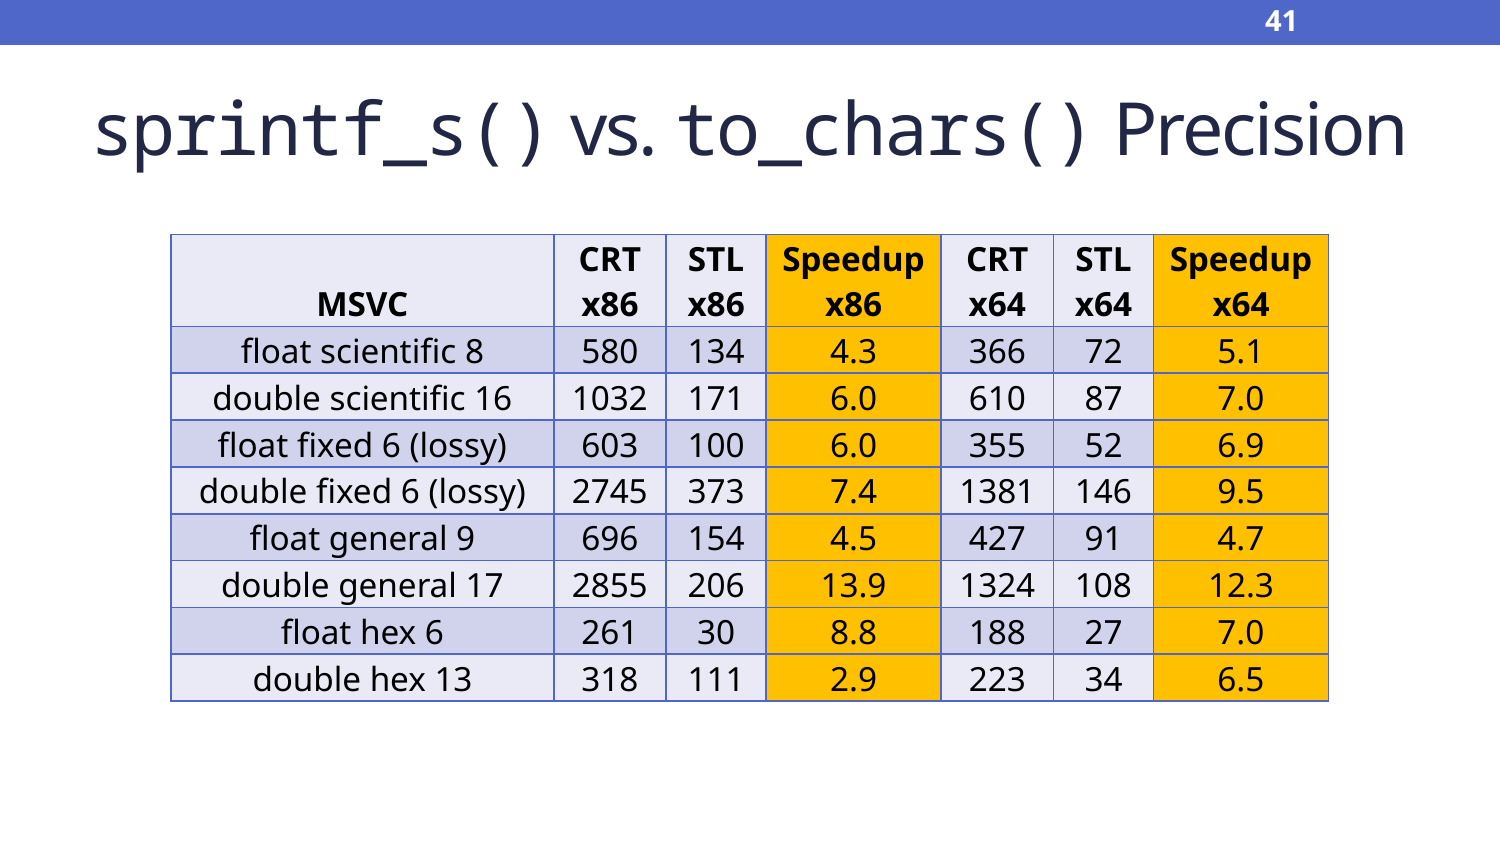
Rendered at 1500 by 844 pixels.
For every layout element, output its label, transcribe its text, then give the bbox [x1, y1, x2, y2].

table_cell 7.0 [1154, 608, 1328, 653]
table_cell 52 [1054, 421, 1153, 466]
table_cell 1032 [555, 374, 665, 419]
table_cell 4.7 [1154, 515, 1328, 560]
table_cell 7.0 [1154, 374, 1328, 419]
table_cell 580 [555, 327, 665, 372]
table_cell 72 [1054, 327, 1153, 372]
table_cell float scientific 8 [172, 327, 553, 372]
table_cell float fixed 6 (lossy) [172, 421, 553, 466]
table_header CRT x64 [942, 235, 1053, 326]
slide_number 41 [1250, 2, 1425, 43]
table_header MSVC [172, 235, 553, 326]
table_cell double general 17 [172, 561, 553, 607]
table_cell 2855 [555, 561, 665, 607]
table_cell 12.3 [1154, 561, 1328, 607]
table_cell 696 [555, 515, 665, 560]
table_cell 427 [942, 515, 1053, 560]
table_cell 13.9 [767, 561, 940, 607]
table_cell 154 [667, 515, 765, 560]
table_header STL x64 [1054, 235, 1153, 326]
table_cell 100 [667, 421, 765, 466]
title sprintf_s() vs. to_chars() Precision [75, 65, 1425, 188]
table_cell float general 9 [172, 515, 553, 560]
table_cell 108 [1054, 561, 1153, 607]
table_cell 134 [667, 327, 765, 372]
table_header CRT x86 [555, 235, 665, 326]
table_cell 2745 [555, 468, 665, 513]
table_cell double fixed 6 (lossy) [172, 468, 553, 513]
table_cell 355 [942, 421, 1053, 466]
table_cell 9.5 [1154, 468, 1328, 513]
table_cell double scientific 16 [172, 374, 553, 419]
table_cell 7.4 [767, 468, 940, 513]
table_cell float hex 6 [172, 608, 553, 653]
table_cell 1381 [942, 468, 1053, 513]
table_cell 111 [667, 655, 765, 700]
table_cell 30 [667, 608, 765, 653]
table_cell 366 [942, 327, 1053, 372]
table_cell 91 [1054, 515, 1153, 560]
table_cell double hex 13 [172, 655, 553, 700]
table_cell 318 [555, 655, 665, 700]
table_header Speedup x64 [1154, 235, 1328, 326]
table_cell 27 [1054, 608, 1153, 653]
table_cell 87 [1054, 374, 1153, 419]
table_cell 8.8 [767, 608, 940, 653]
table_cell 188 [942, 608, 1053, 653]
table_header Speedup x86 [767, 235, 940, 326]
table_cell 6.0 [767, 421, 940, 466]
table_cell 603 [555, 421, 665, 466]
table_cell 5.1 [1154, 327, 1328, 372]
table_cell 6.5 [1154, 655, 1328, 700]
table_cell 146 [1054, 468, 1153, 513]
table_header STL x86 [667, 235, 765, 326]
table_cell 34 [1054, 655, 1153, 700]
table_cell 610 [942, 374, 1053, 419]
table_cell 171 [667, 374, 765, 419]
table_cell 2.9 [767, 655, 940, 700]
table_cell 1324 [942, 561, 1053, 607]
table_cell 223 [942, 655, 1053, 700]
table_cell 4.3 [767, 327, 940, 372]
table_cell 6.9 [1154, 421, 1328, 466]
table_cell 206 [667, 561, 765, 607]
table_cell 6.0 [767, 374, 940, 419]
table_cell 373 [667, 468, 765, 513]
table_cell 4.5 [767, 515, 940, 560]
table_cell 261 [555, 608, 665, 653]
